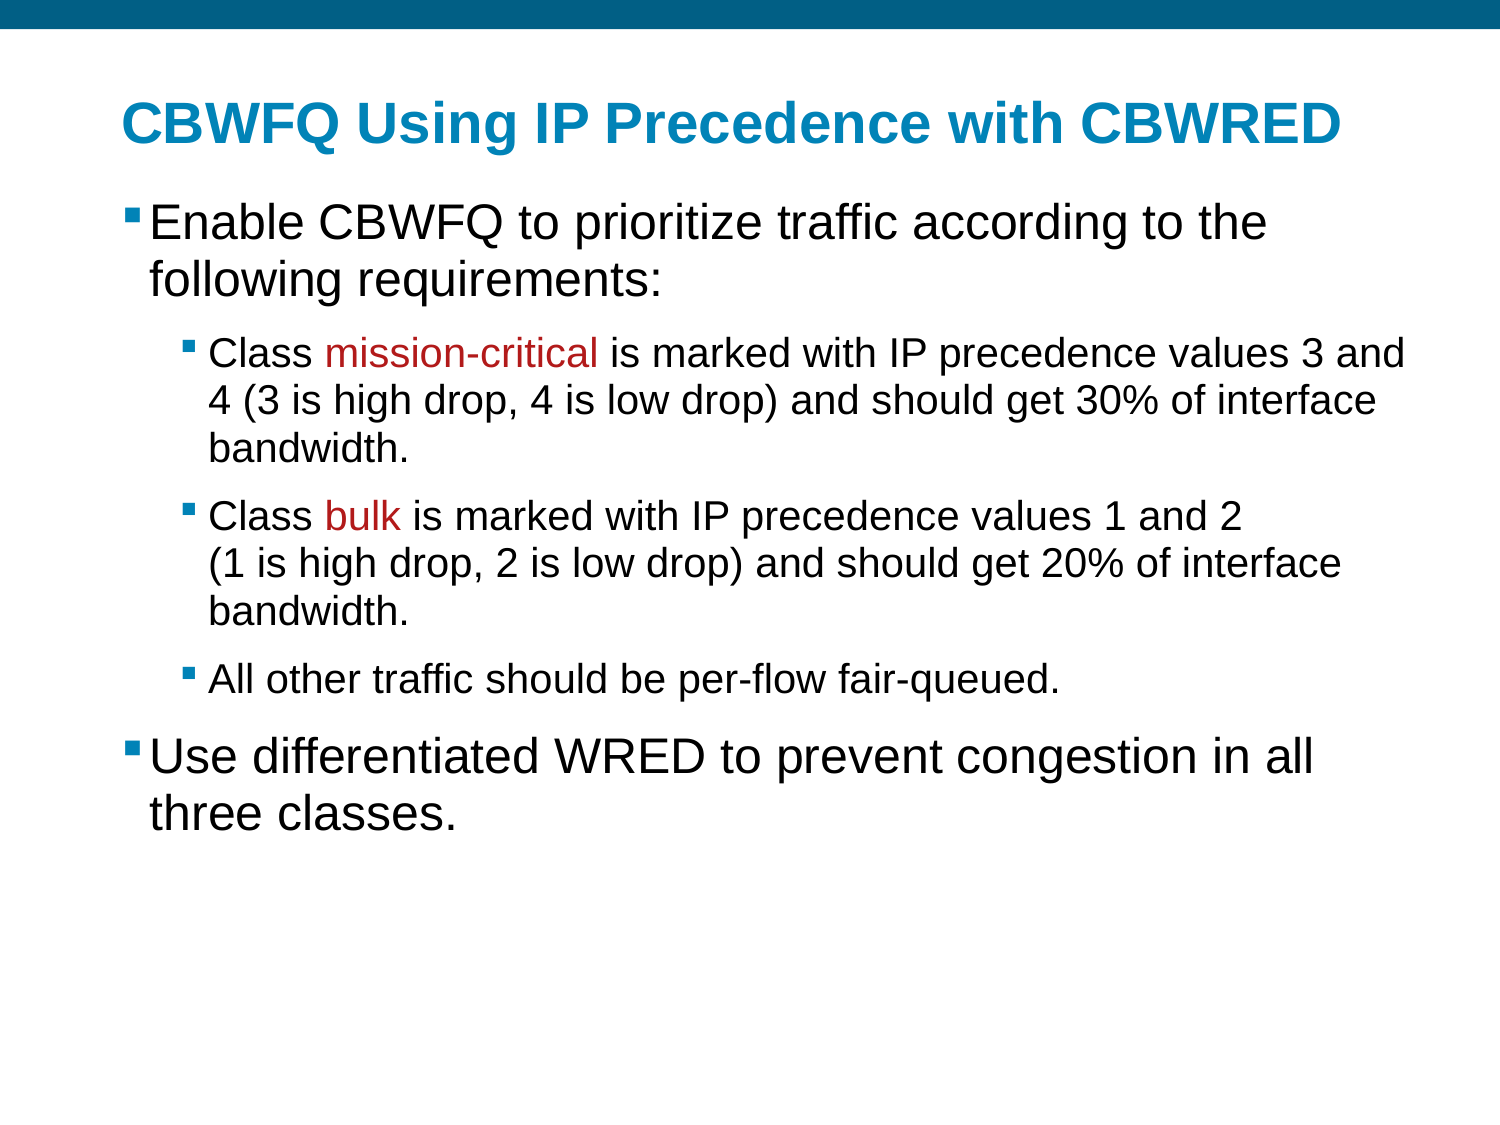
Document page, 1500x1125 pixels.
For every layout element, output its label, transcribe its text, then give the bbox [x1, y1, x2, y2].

title CBWFQ Using IP Precedence with CBWRED [107, 50, 1444, 163]
list Enable CBWFQ to prioritize traffic according to the following requirements: Class mission-critical is marked with IP precedence values 3 and 4 (3 is high drop, 4 is low drop) and should get 30% of interface bandwidth. Class bulk is marked with IP precedence values 1 and 2 (1 is high drop, 2 is low drop) and should get 20% of interface bandwidth. All other traffic should be per-flow fair-queued. Use differentiated WRED to prevent congestion in all three classes. [107, 187, 1447, 1075]
